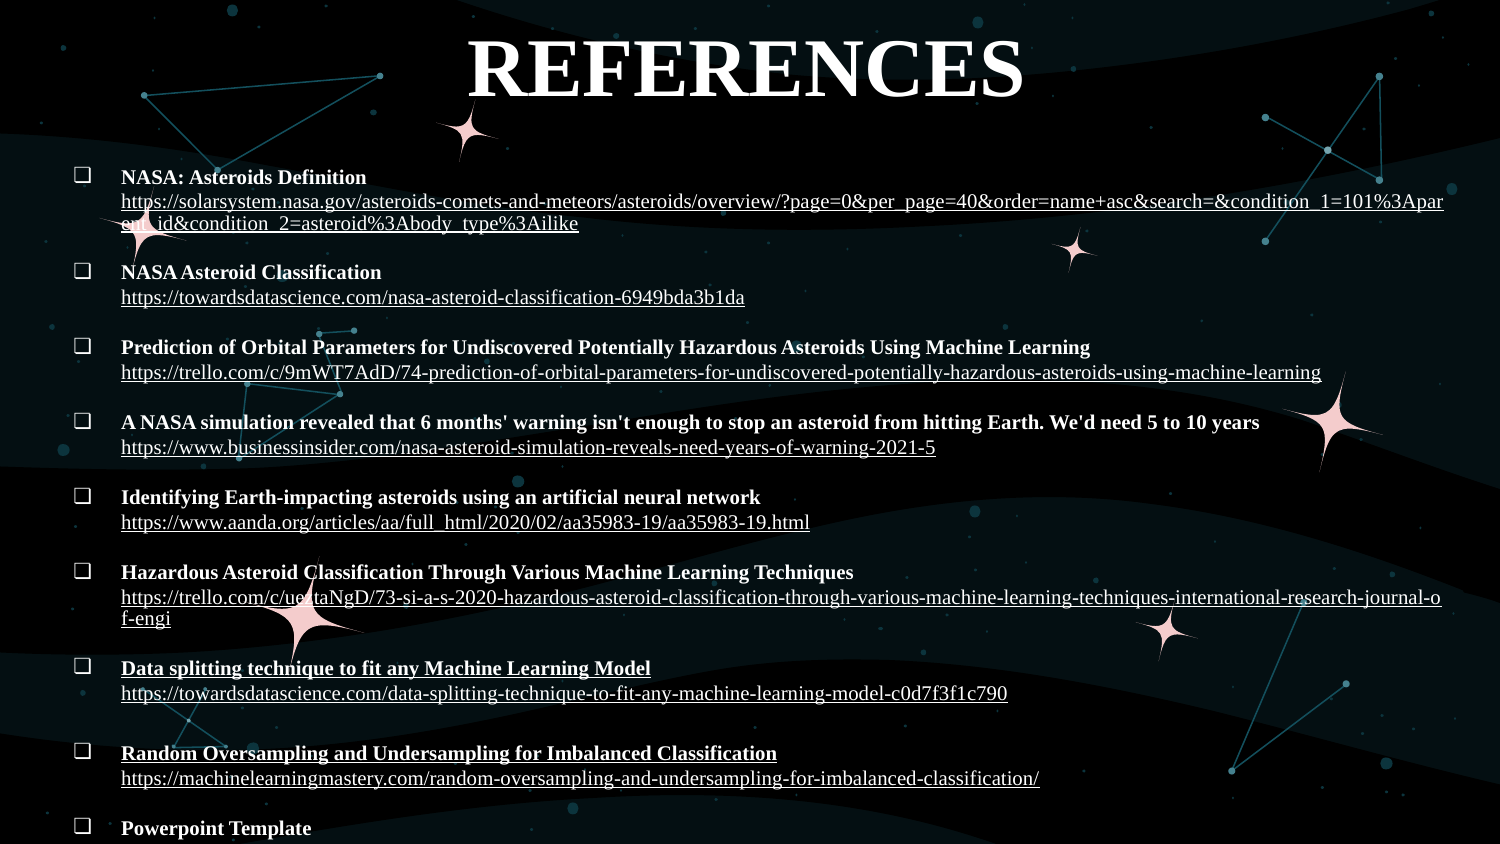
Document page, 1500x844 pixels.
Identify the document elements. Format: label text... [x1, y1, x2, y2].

subtitle NASA: Asteroids Definition https://solarsystem.nasa.gov/asteroids-comets-and-meteors/asteroids/overview/?page=0&per_page=40&order=name+asc&search=&condition_1=101%3Aparent_id&condition_2=asteroid%3Abody_type%3Ailike NASA Asteroid Classification https://towardsdatascience.com/nasa-asteroid-classification-6949bda3b1da Prediction of Orbital Parameters for Undiscovered Potentially Hazardous Asteroids Using Machine Learning https://trello.com/c/9mWT7AdD/74-prediction-of-orbital-parameters-for-undiscovered-potentially-hazardous-asteroids-using-machine-learning A NASA simulation revealed that 6 months' warning isn't enough to stop an asteroid from hitting Earth. We'd need 5 to 10 years https://www.businessinsider.com/nasa-asteroid-simulation-reveals-need-years-of-warning-2021-5 Identifying Earth-impacting asteroids using an artificial neural network https://www.aanda.org/articles/aa/full_html/2020/02/aa35983-19/aa35983-19.html Hazardous Asteroid Classification Through Various Machine Learning Techniques https://trello.com/c/ueztaNgD/73-si-a-s-2020-hazardous-asteroid-classification-through-various-machine-learning-techniques-international-research-journal-of-engi Data splitting technique to fit any Machine Learning Model https://towardsdatascience.com/data-splitting-technique-to-fit-any-machine-learning-model-c0d7f3f1c790 Random Oversampling and Undersampling for Imbalanced Classification https://machinelearningmastery.com/random-oversampling-and-undersampling-for-imbalanced-classification/ Powerpoint Template https://slidesgo.com/?utm_source=Slidesgo_template&utm_medium=referral-link&utm_campaign=SG_Credits&utm_term=Freepik [31, 134, 1463, 844]
title REFERENCES [0, 0, 1497, 127]
